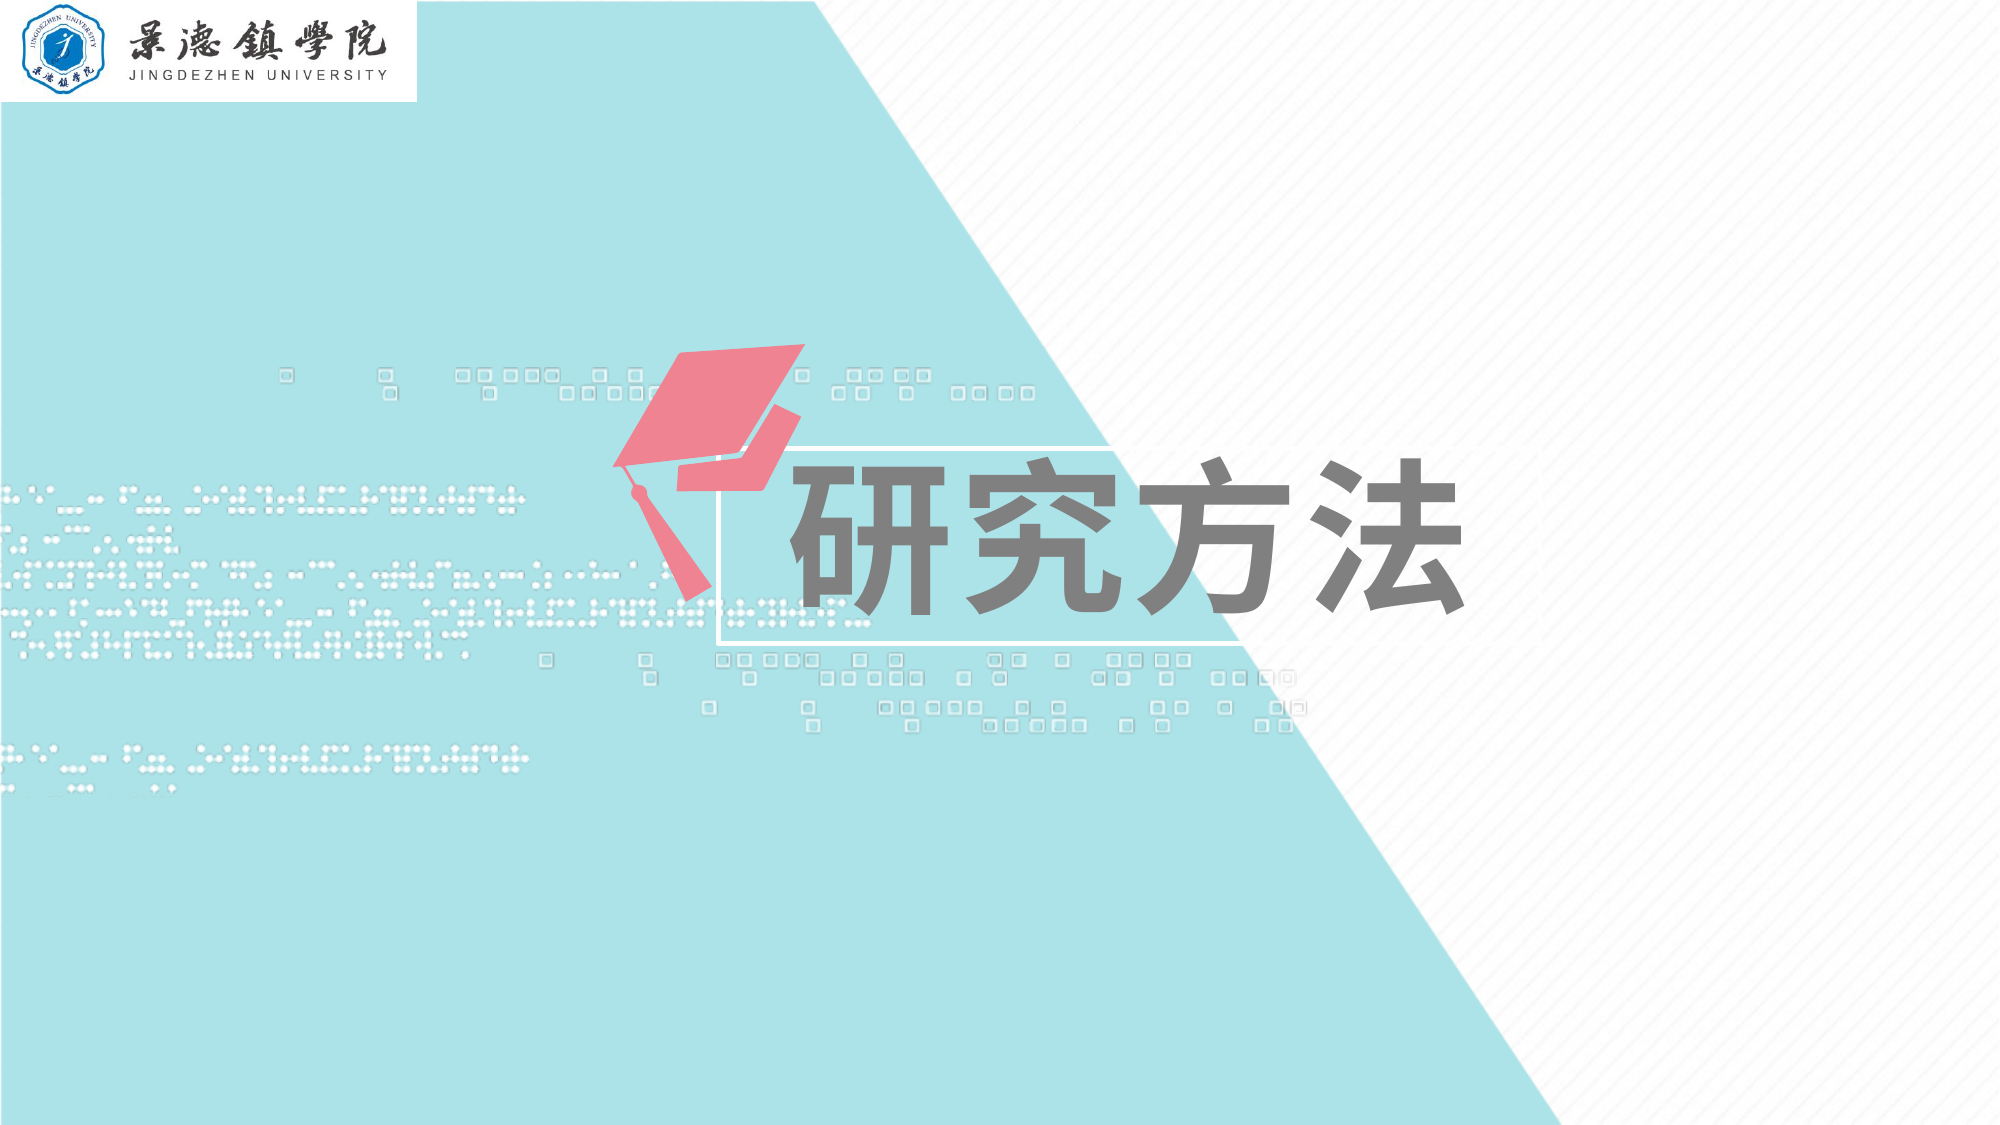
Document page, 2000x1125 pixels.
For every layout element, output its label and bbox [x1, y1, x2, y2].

picture [0, 0, 2000, 1125]
text_box [614, 339, 849, 558]
